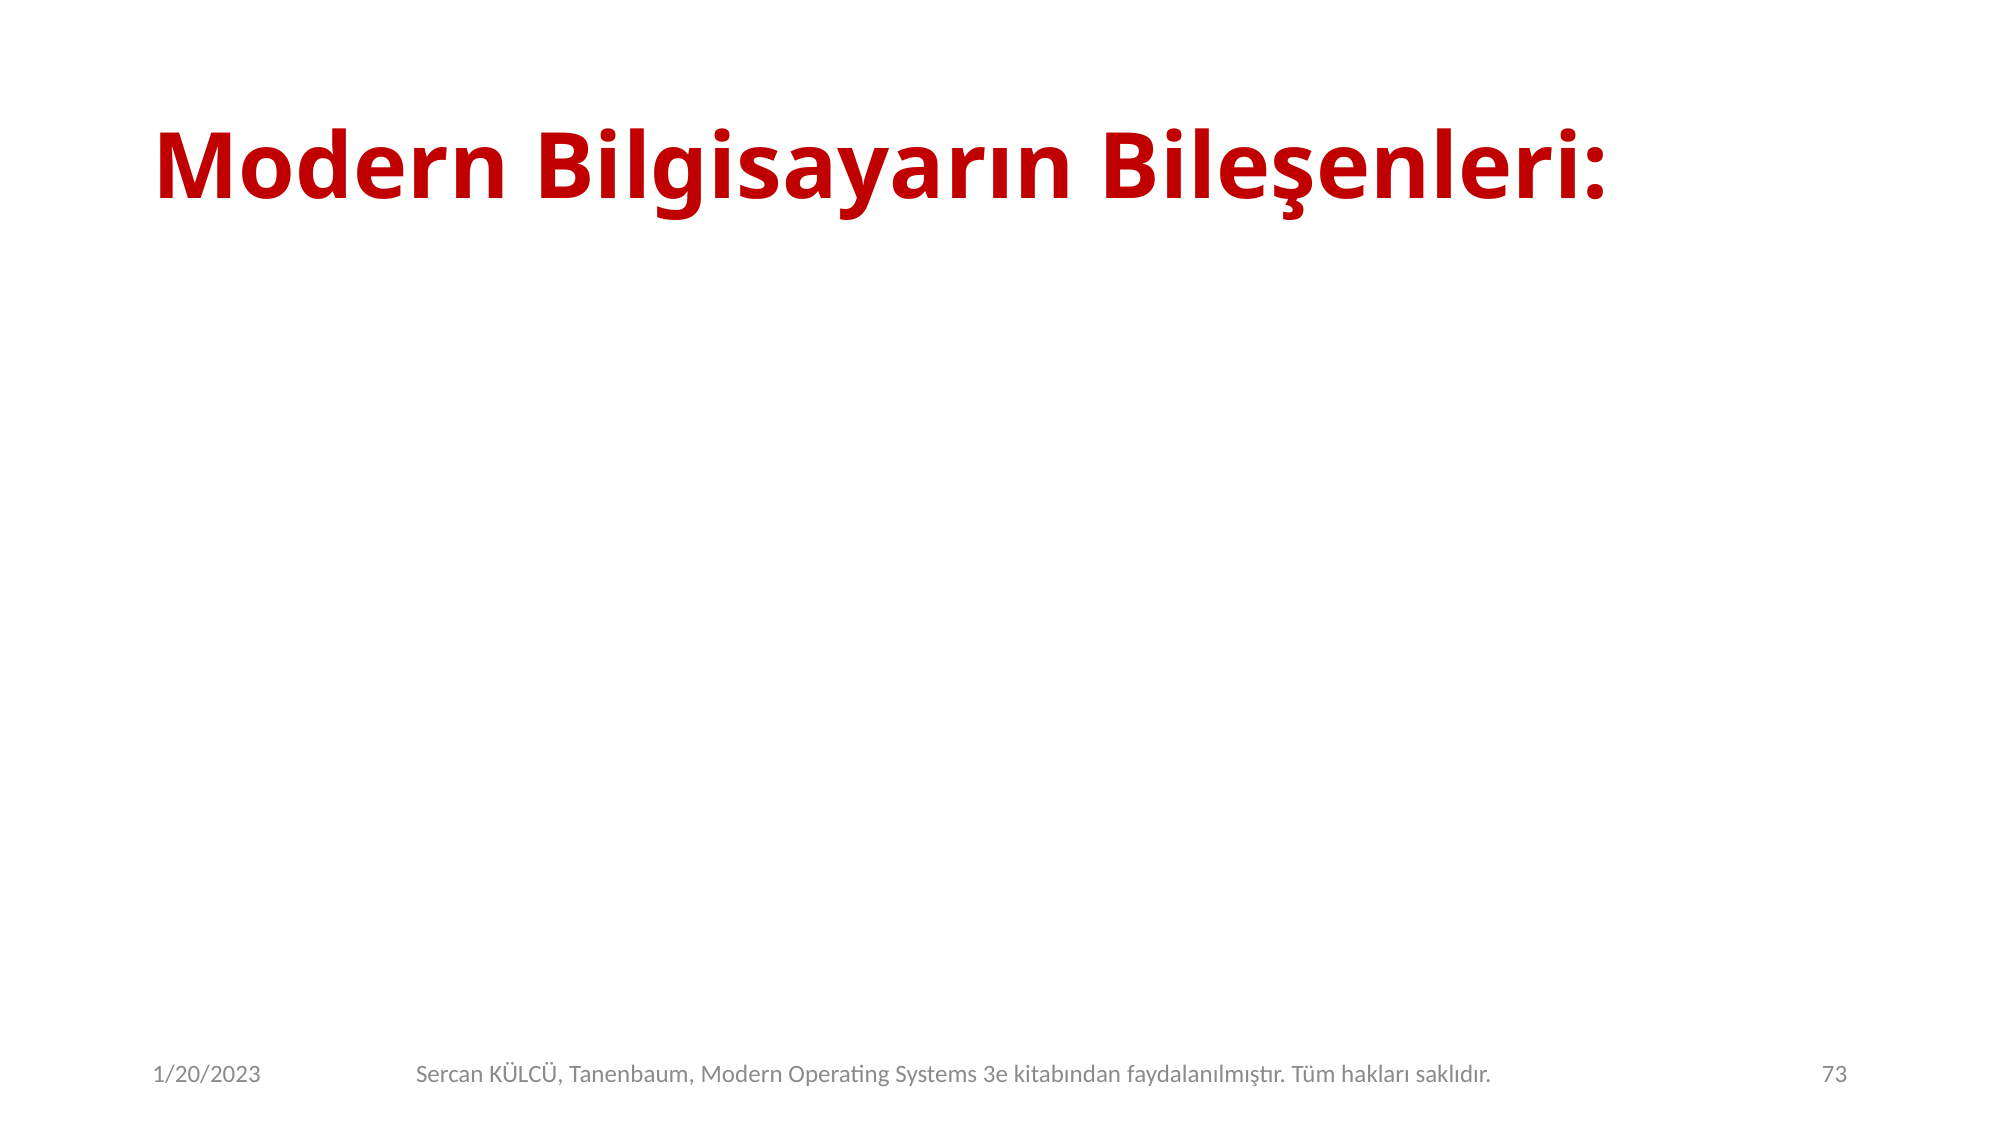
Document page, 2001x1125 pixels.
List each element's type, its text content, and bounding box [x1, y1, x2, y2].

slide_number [137, 1042, 386, 1103]
footer Sercan KÜLCÜ, Tanenbaum, Modern Operating Systems 3e kitabından faydalanılmıştır. Tüm hakları saklıdır. [386, 1042, 1412, 1103]
title Modern Bilgisayarın Bileşenleri: [137, 59, 1863, 278]
slide_number 73 [1412, 1042, 1863, 1103]
